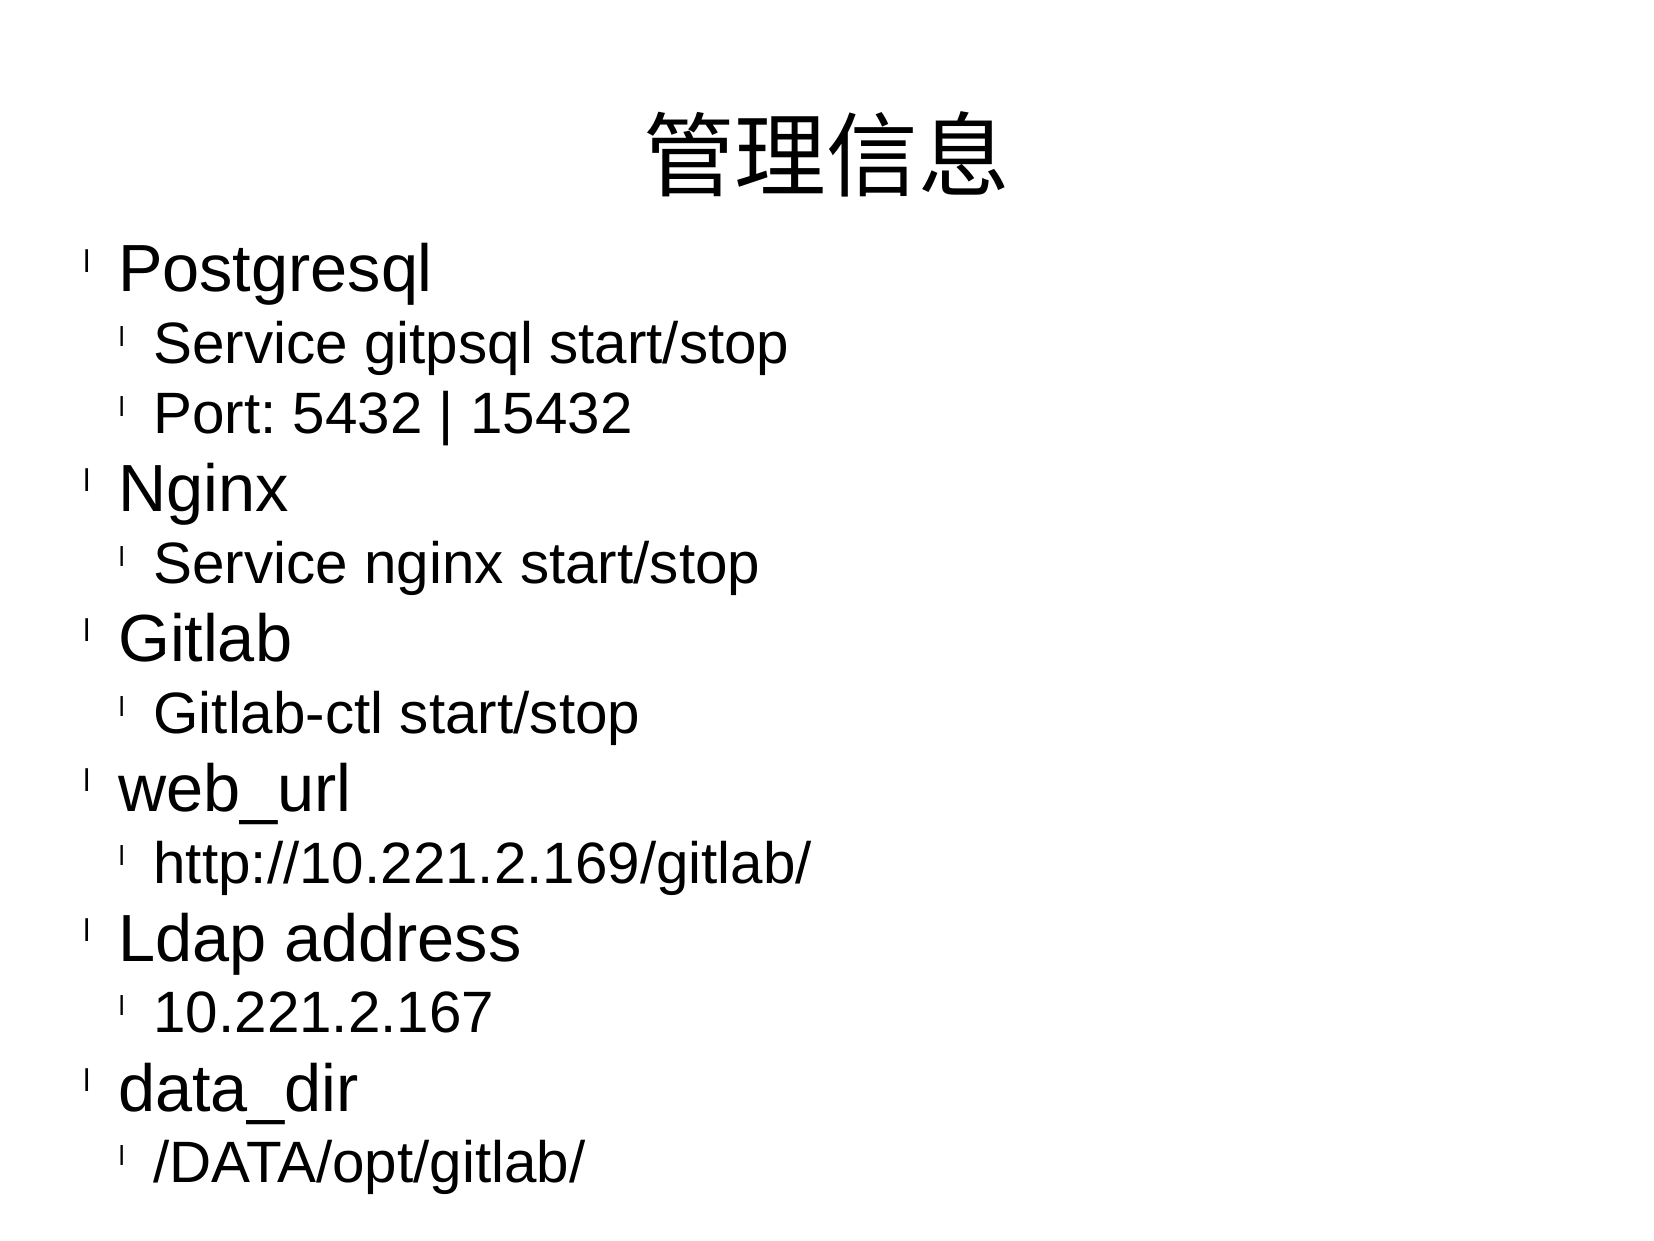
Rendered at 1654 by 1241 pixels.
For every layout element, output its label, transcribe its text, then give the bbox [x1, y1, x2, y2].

text_box Postgresql Service gitpsql start/stop Port: 5432 | 15432 Nginx Service nginx start/stop Gitlab Gitlab-ctl start/stop web_url http://10.221.2.169/gitlab/ Ldap address 10.221.2.167 data_dir /DATA/opt/gitlab/ [82, 224, 1571, 1185]
text_box 管理信息 [82, 49, 1571, 224]
